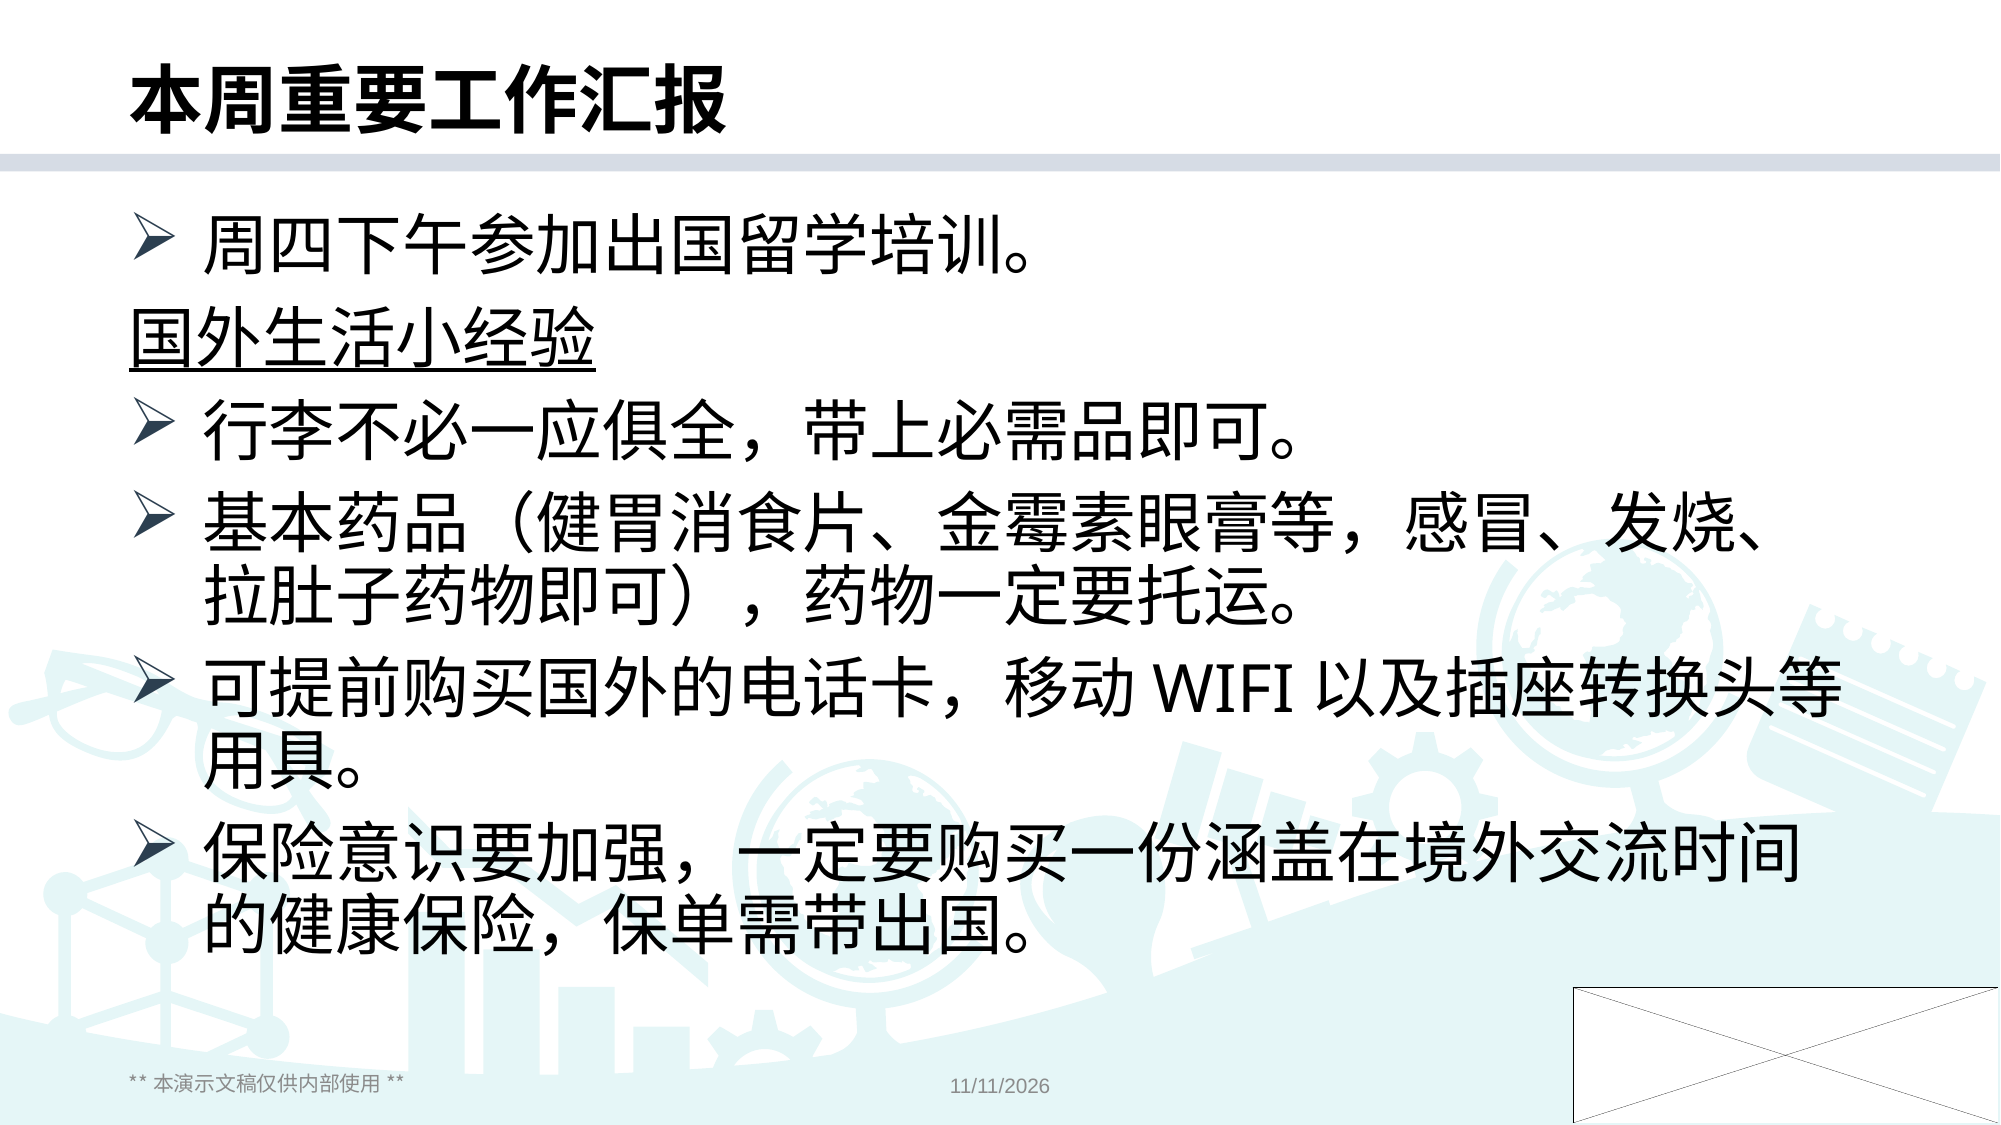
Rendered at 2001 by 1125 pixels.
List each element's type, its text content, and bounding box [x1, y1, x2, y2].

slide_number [886, 1068, 1114, 1103]
footer ** 本演示文稿仅供内部使用 ** [114, 1068, 789, 1103]
title 本周重要工作汇报 [114, 0, 1886, 152]
slide_number 5 [1412, 1068, 1886, 1103]
list 周四下午参加出国留学培训。 国外生活小经验 行李不必一应俱全，带上必需品即可。 基本药品（健胃消食片、金霉素眼膏等，感冒、发烧、拉肚子药物即可），药物一定要托运。 可提前购买国外的电话卡，移动WIFI以及插座转换头等用具。 保险意识要加强，一定要购买一份涵盖在境外交流时间的健康保险，保单需带出国。 [114, 204, 1886, 1014]
